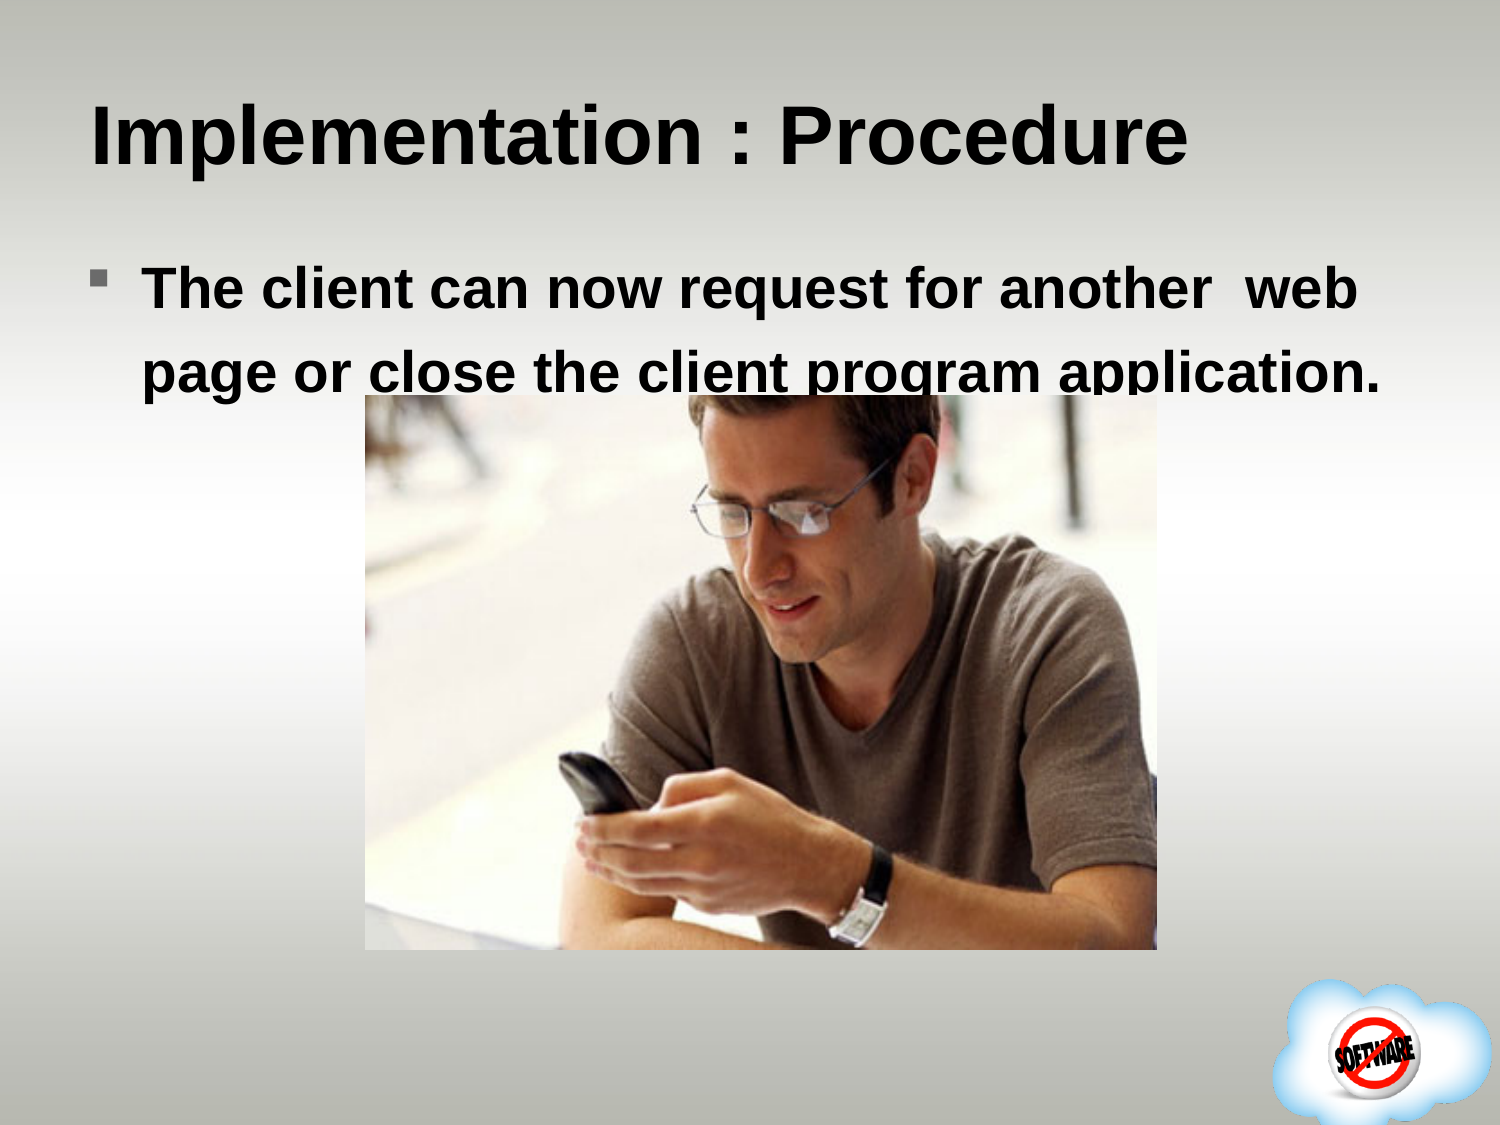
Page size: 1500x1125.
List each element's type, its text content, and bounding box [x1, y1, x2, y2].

title Implementation : Procedure [74, 37, 1426, 226]
picture [0, 0, 1500, 1125]
picture [365, 395, 1158, 951]
list The client can now request for another web page or close the client program application. [62, 224, 1413, 1125]
